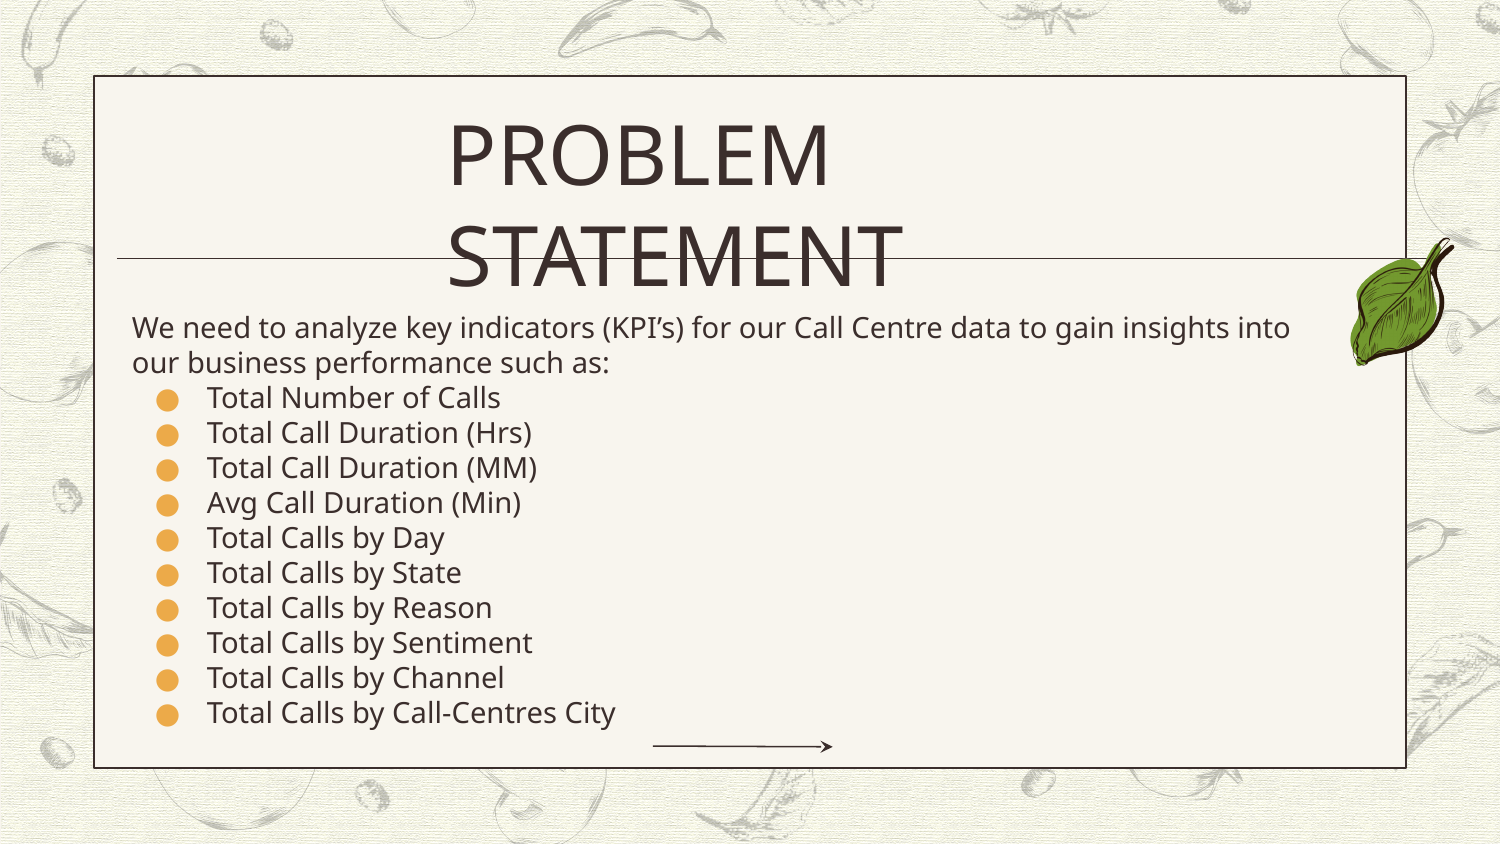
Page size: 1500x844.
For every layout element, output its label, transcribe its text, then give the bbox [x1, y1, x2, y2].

title PROBLEM STATEMENT [431, 96, 1231, 257]
text_box We need to analyze key indicators (KPI’s) for our Call Centre data to gain insights into our business performance such as: Total Number of Calls Total Call Duration (Hrs) Total Call Duration (MM) Avg Call Duration (Min) Total Calls by Day Total Calls by State Total Calls by Reason Total Calls by Sentiment Total Calls by Channel Total Calls by Call-Centres City [116, 294, 1336, 725]
title PROBLEM STATEMENT [431, 266, 1231, 294]
picture [0, 0, 1500, 844]
